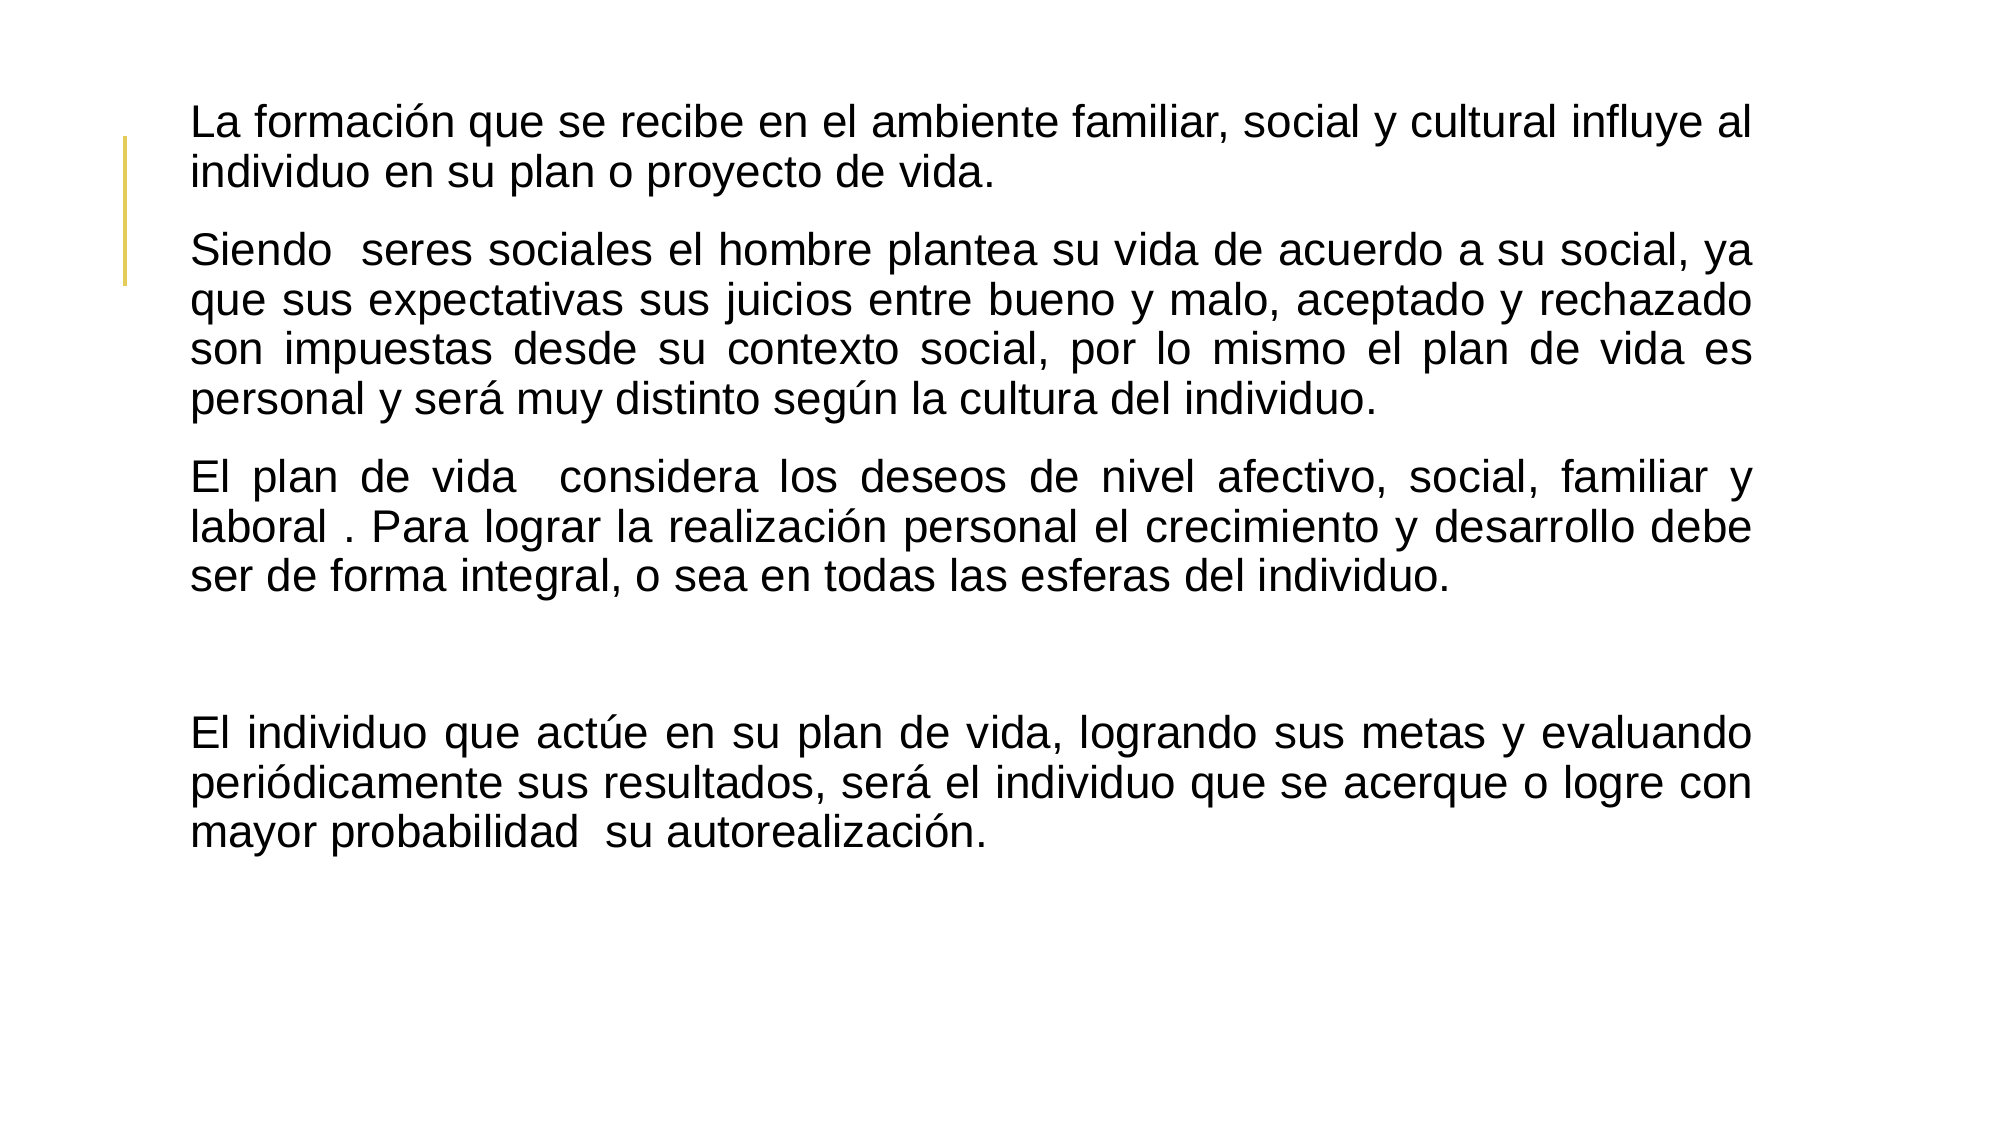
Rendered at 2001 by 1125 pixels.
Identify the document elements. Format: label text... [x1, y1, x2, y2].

list La formación que se recibe en el ambiente familiar, social y cultural influye al individuo en su plan o proyecto de vida. Siendo seres sociales el hombre plantea su vida de acuerdo a su social, ya que sus expectativas sus juicios entre bueno y malo, aceptado y rechazado son impuestas desde su contexto social, por lo mismo el plan de vida es personal y será muy distinto según la cultura del individuo. El plan de vida considera los deseos de nivel afectivo, social, familiar y laboral . Para lograr la realización personal el crecimiento y desarrollo debe ser de forma integral, o sea en todas las esferas del individuo. El individuo que actúe en su plan de vida, logrando sus metas y evaluando periódicamente sus resultados, será el individuo que se acerque o logre con mayor probabilidad su autorealización. [168, 90, 1763, 1003]
